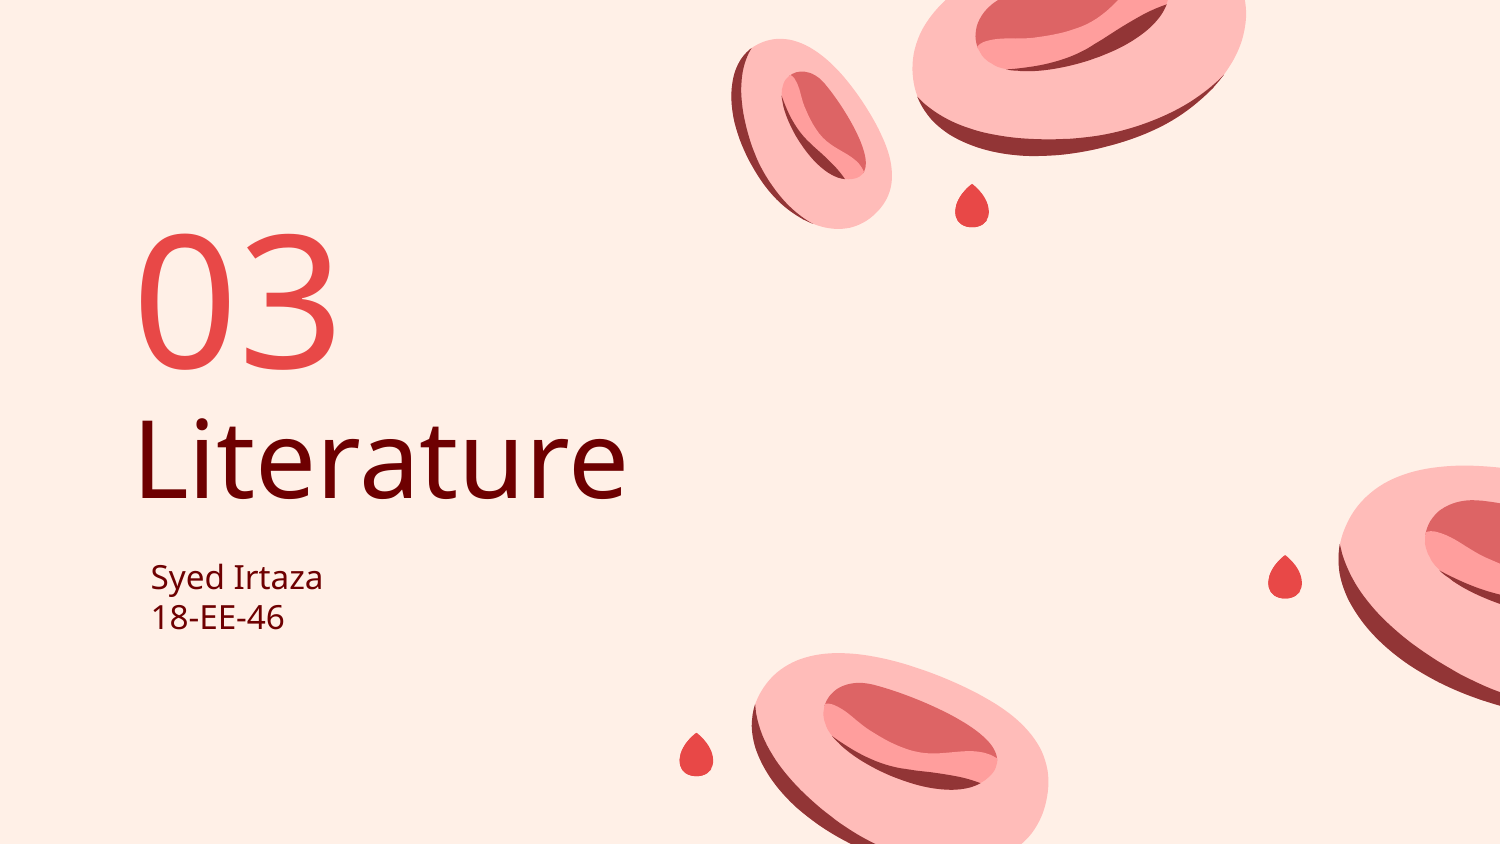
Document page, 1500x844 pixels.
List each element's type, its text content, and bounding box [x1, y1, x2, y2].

title Literature [116, 386, 978, 525]
title 03 [116, 168, 430, 372]
subtitle Syed Irtaza 18-EE-46 [116, 541, 619, 657]
